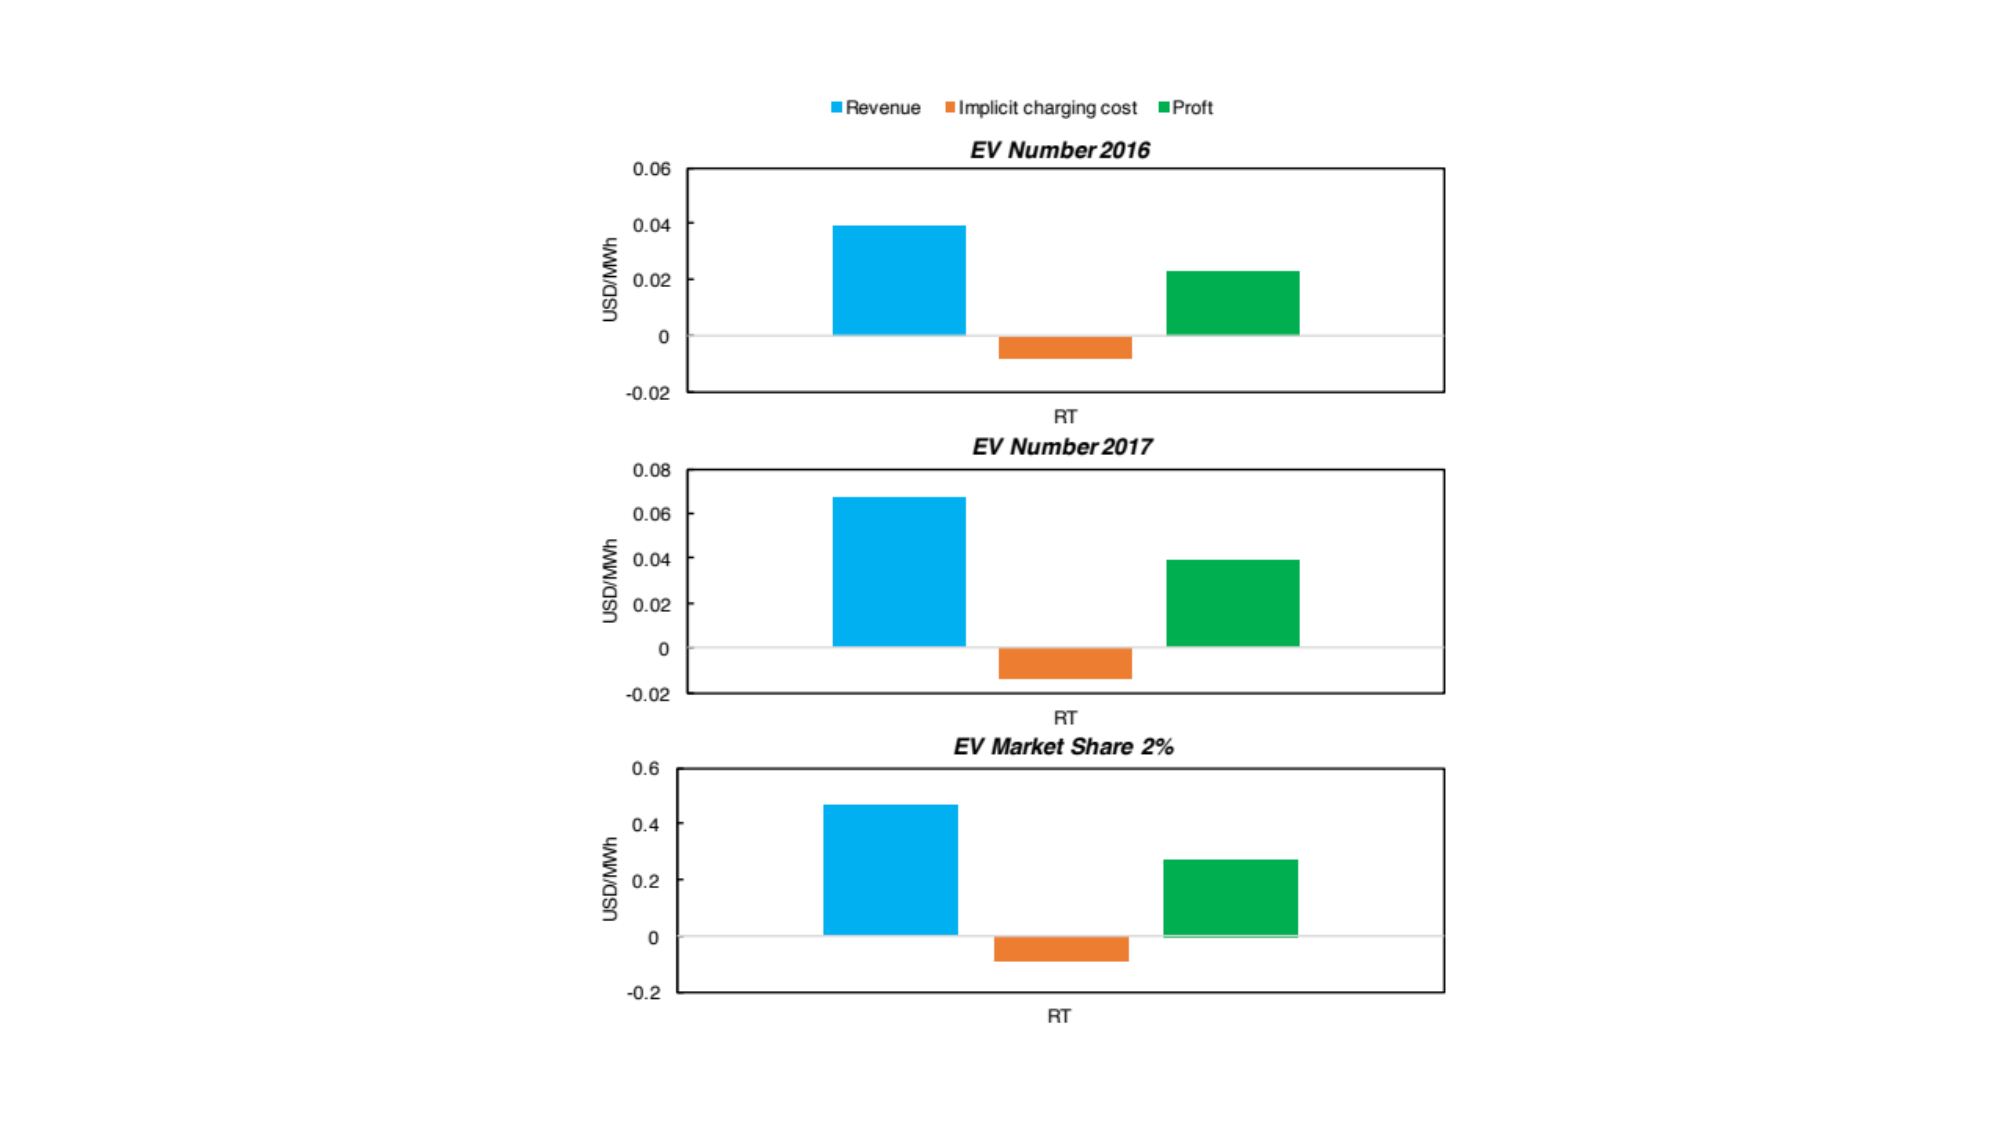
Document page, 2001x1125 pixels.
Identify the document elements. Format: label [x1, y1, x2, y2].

picture [589, 94, 1455, 1030]
